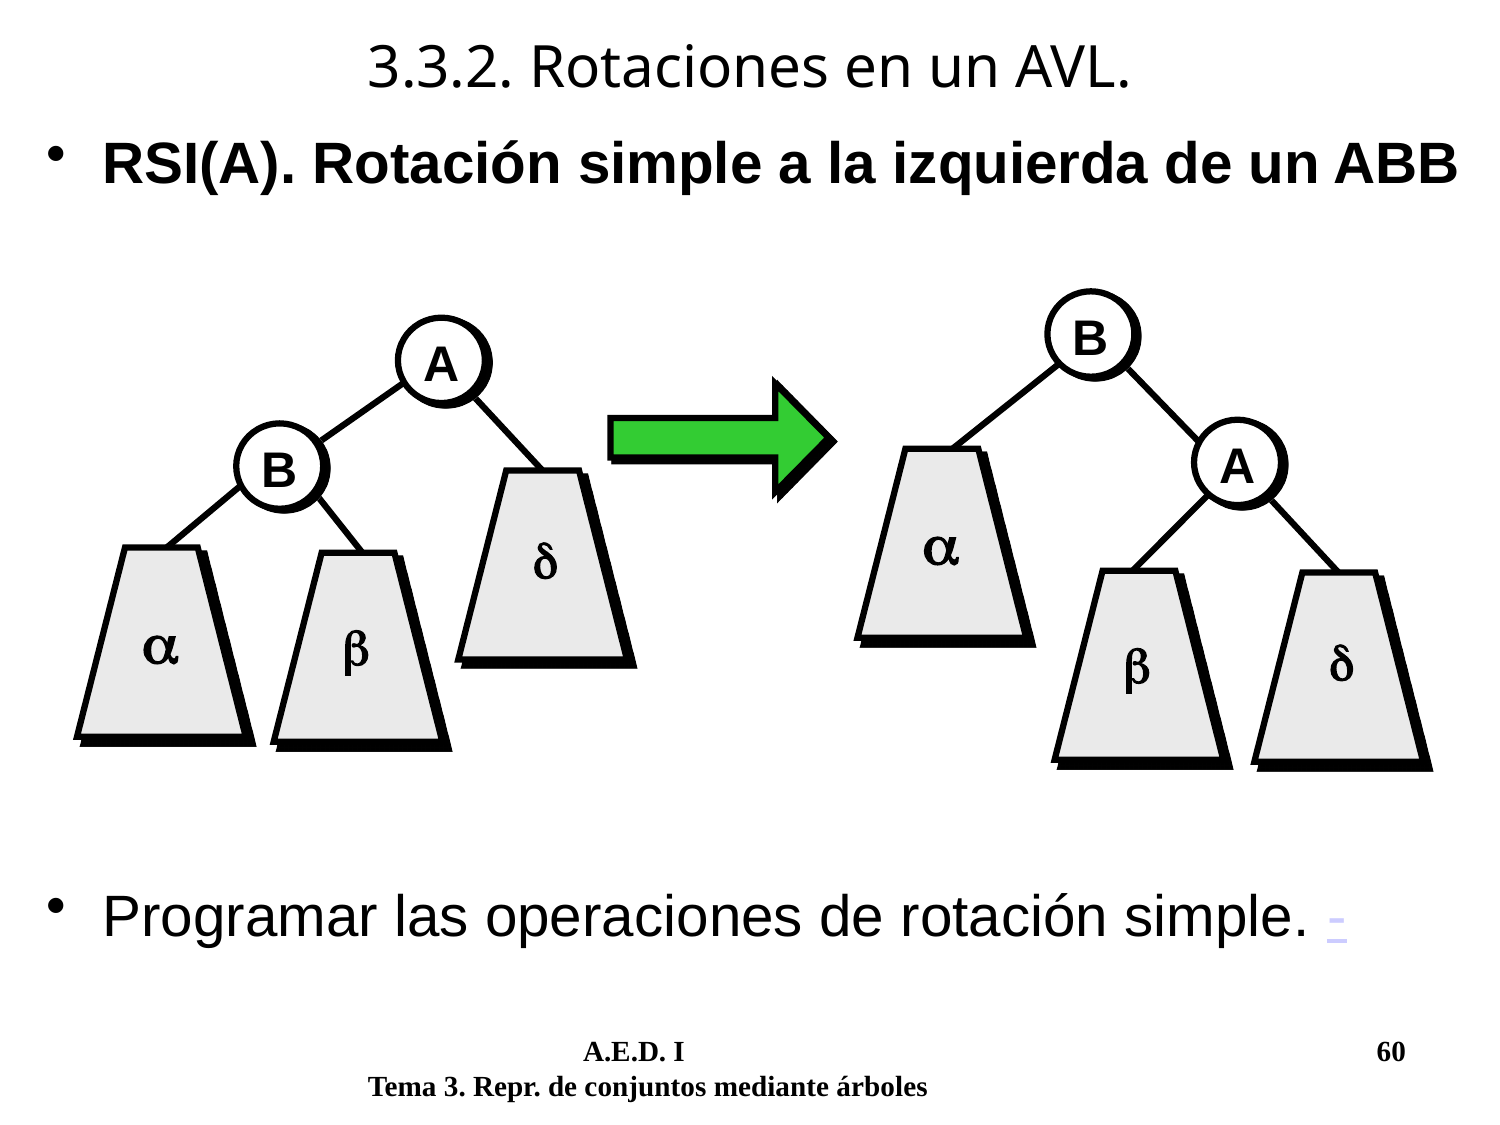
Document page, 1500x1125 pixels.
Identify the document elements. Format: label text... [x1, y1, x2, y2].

footer A.E.D. I 60 Tema 3. Repr. de conjuntos mediante árboles [352, 1025, 1463, 1100]
text_box RSI(A). Rotación simple a la izquierda de un ABB [31, 118, 1500, 269]
text_box A [1194, 419, 1282, 506]
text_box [458, 470, 628, 660]
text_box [76, 547, 246, 737]
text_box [273, 552, 443, 743]
text_box Programar las operaciones de rotación simple. - [31, 870, 1467, 995]
text_box A [397, 317, 485, 404]
text_box B [1047, 291, 1135, 377]
text_box [610, 383, 829, 492]
title 3.3.2. Rotaciones en un AVL. [50, 0, 1450, 118]
text_box B [236, 423, 324, 509]
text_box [1254, 572, 1424, 762]
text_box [1054, 570, 1224, 761]
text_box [857, 448, 1027, 638]
